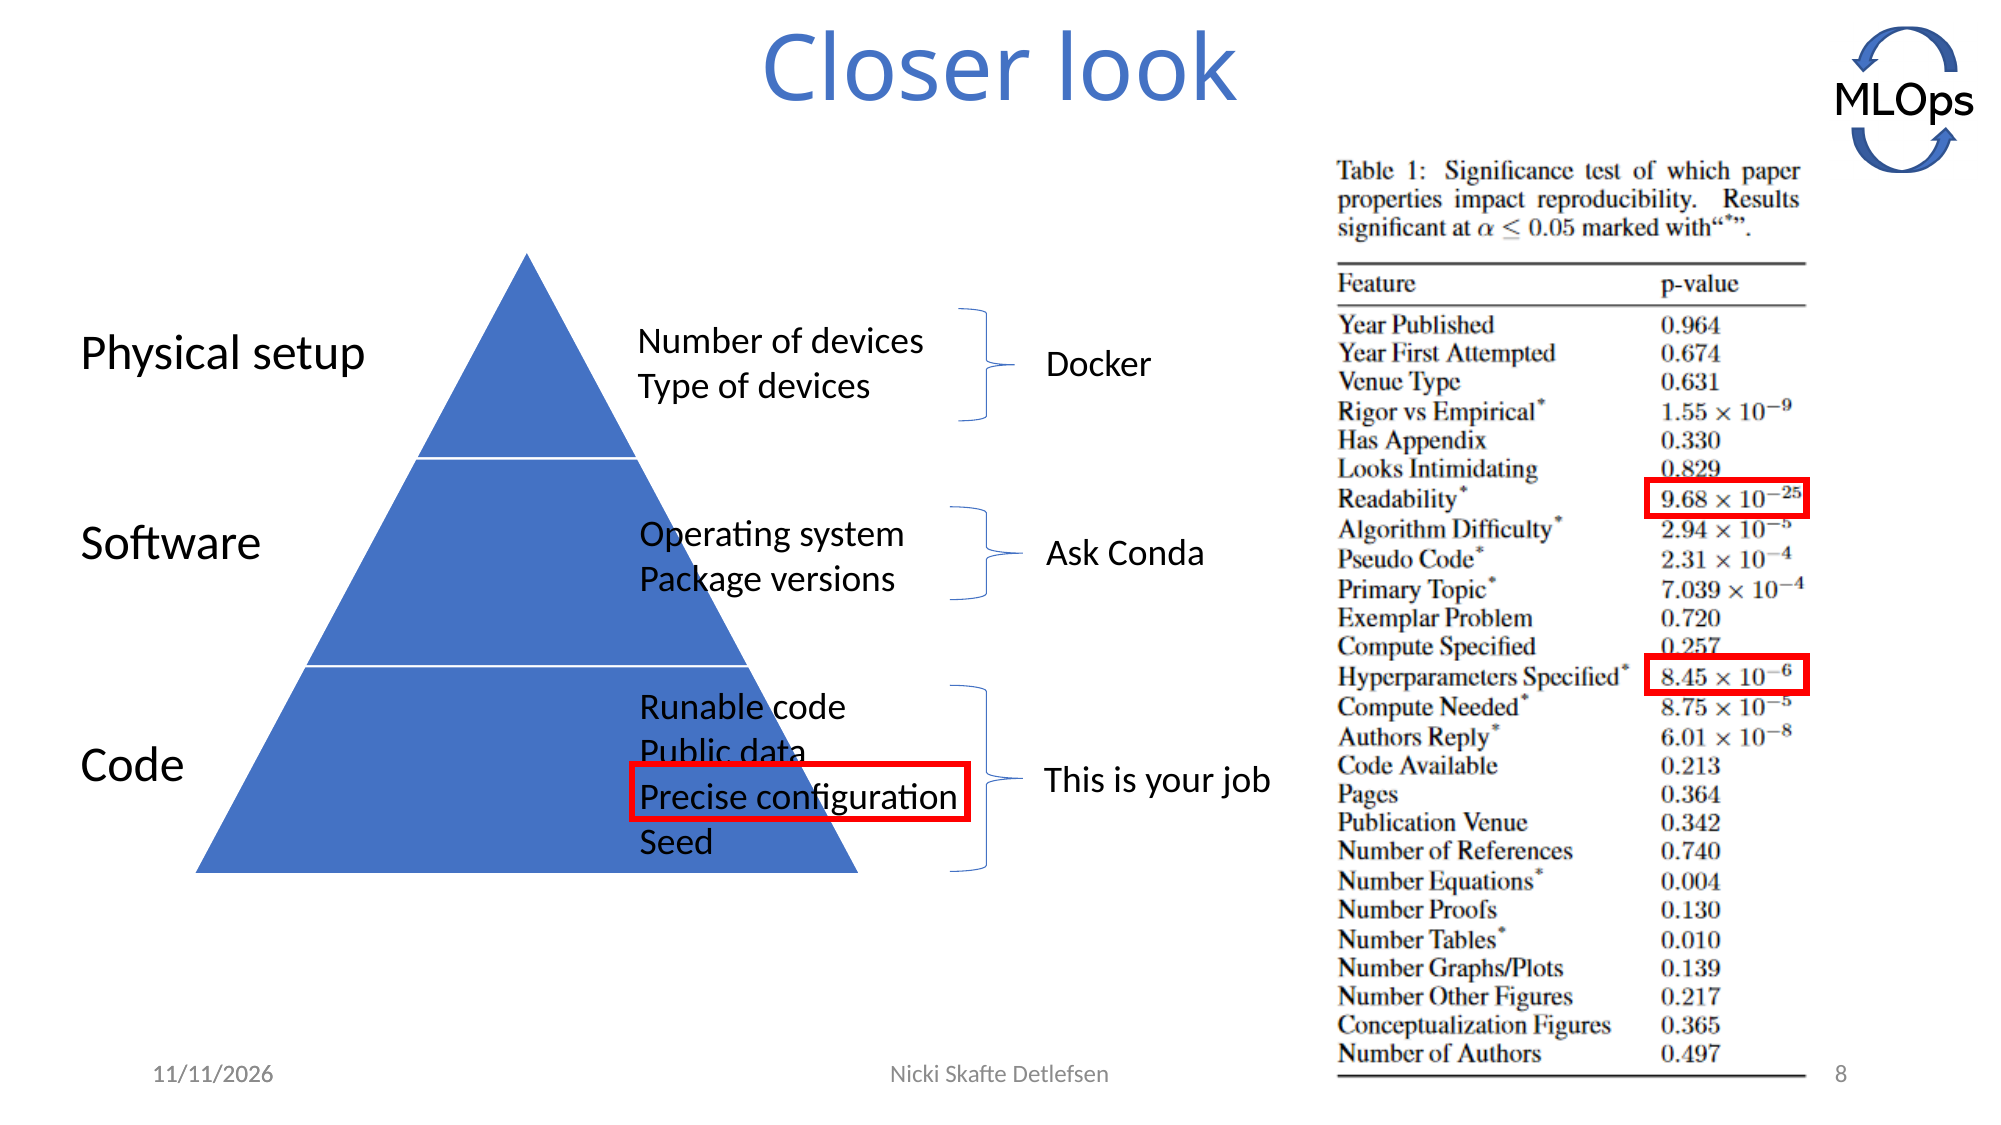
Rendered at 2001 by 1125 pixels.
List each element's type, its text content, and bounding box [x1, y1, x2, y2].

text_box Code [65, 724, 193, 799]
text_box Runable code Public data Precise configuration Seed [624, 674, 1075, 960]
text_box [958, 308, 1015, 422]
picture [1863, 22, 1978, 180]
text_box Number of devices Type of devices [861, 308, 958, 414]
slide_number 8 [1412, 1042, 1863, 1103]
title Closer look [137, 0, 1863, 180]
text_box [861, 763, 969, 820]
text_box Operating system Package versions [861, 501, 961, 674]
text_box Physical setup [65, 312, 193, 388]
text_box 1/5/2022 [137, 1042, 588, 1103]
text_box [949, 506, 1023, 601]
picture [1324, 139, 1818, 1086]
footer Nicki Skafte Detlefsen [662, 1042, 1338, 1103]
text_box [949, 684, 1023, 872]
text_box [193, 250, 861, 875]
text_box Docker [1031, 331, 1324, 392]
text_box This is your job [1029, 748, 1324, 808]
text_box Ask Conda [1031, 520, 1324, 581]
text_box Software [65, 501, 193, 577]
